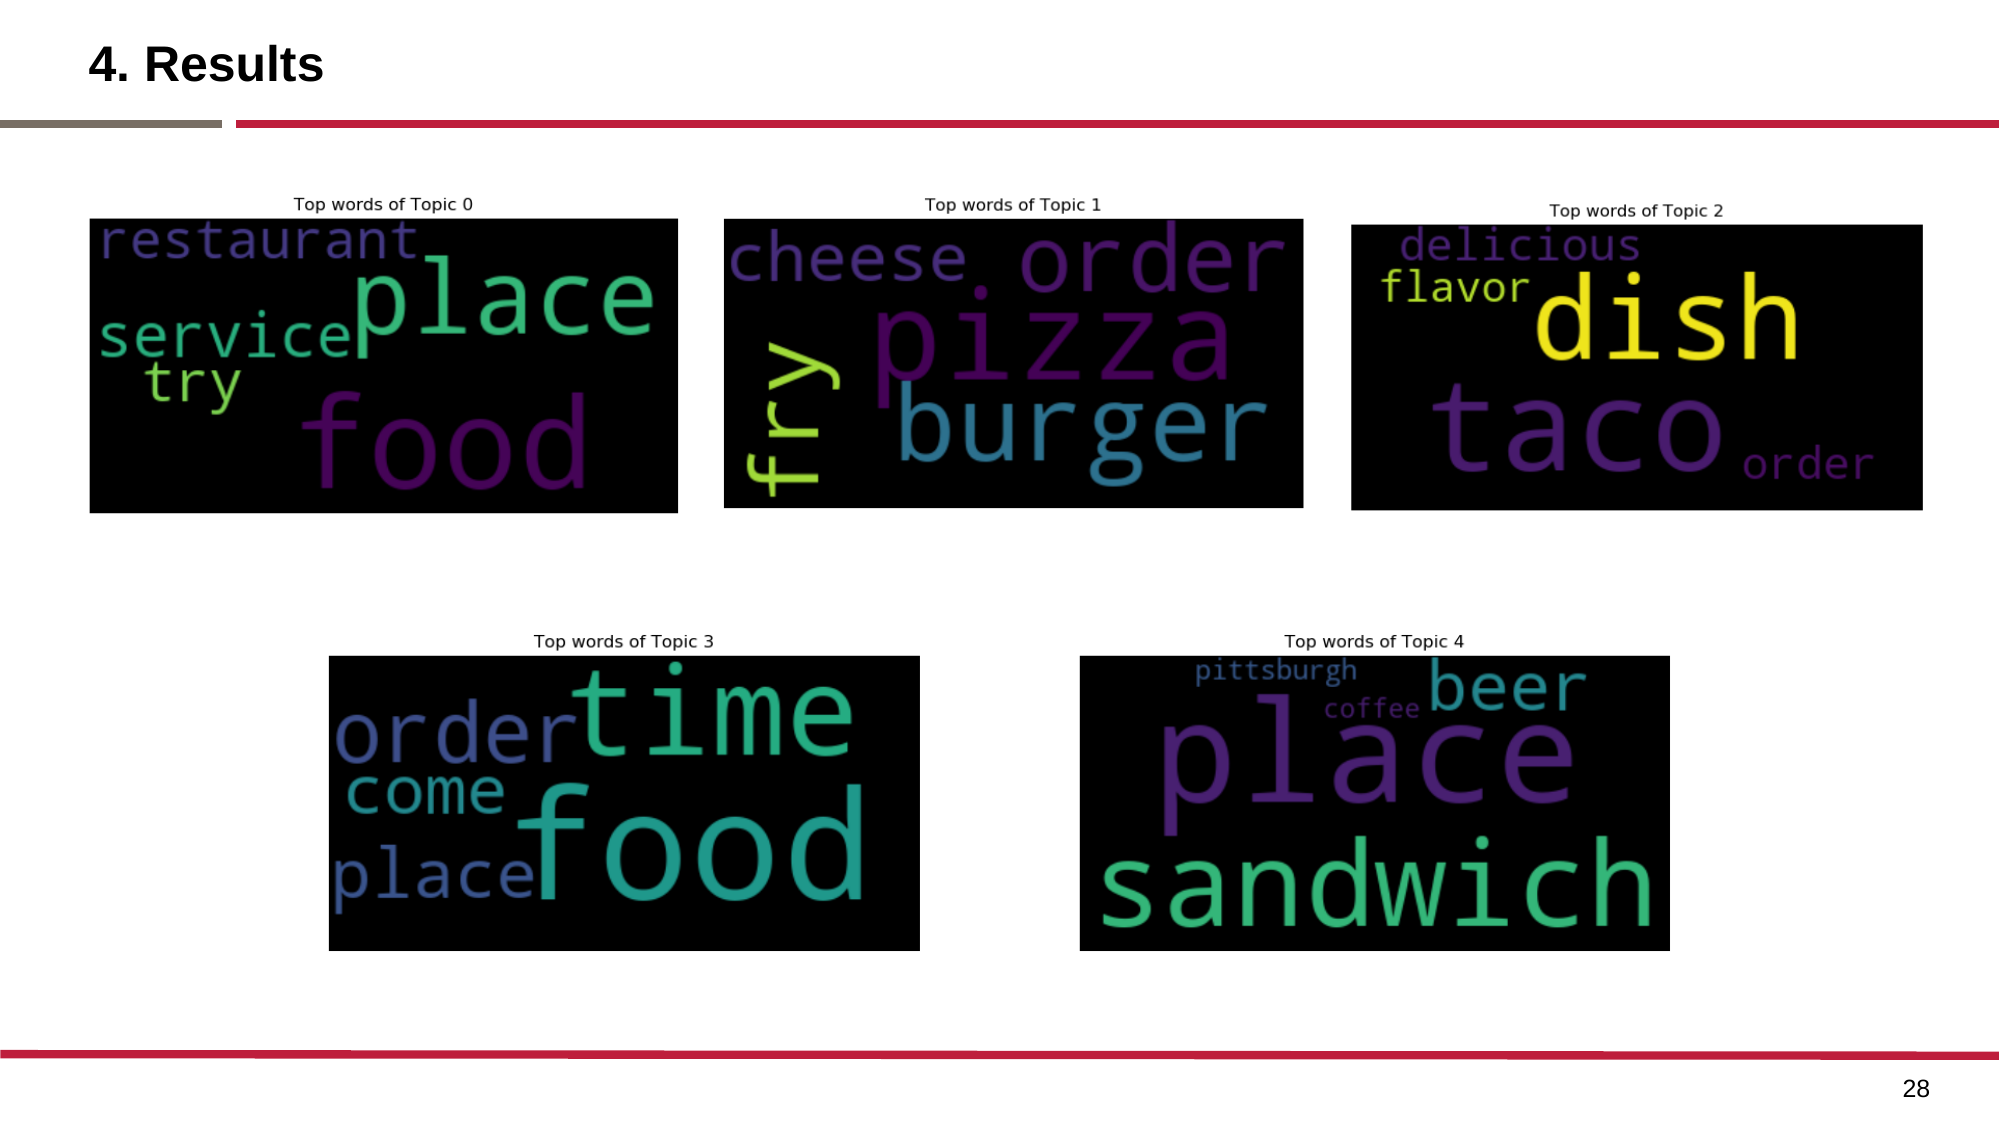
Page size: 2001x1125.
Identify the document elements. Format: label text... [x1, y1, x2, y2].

picture [717, 189, 1311, 517]
list [82, 177, 1924, 973]
picture [1341, 199, 1929, 517]
picture [82, 194, 687, 522]
picture [1073, 631, 1678, 956]
slide_number 28 [1885, 1066, 1948, 1109]
picture [321, 627, 927, 960]
title 4. Results [82, 19, 1925, 104]
